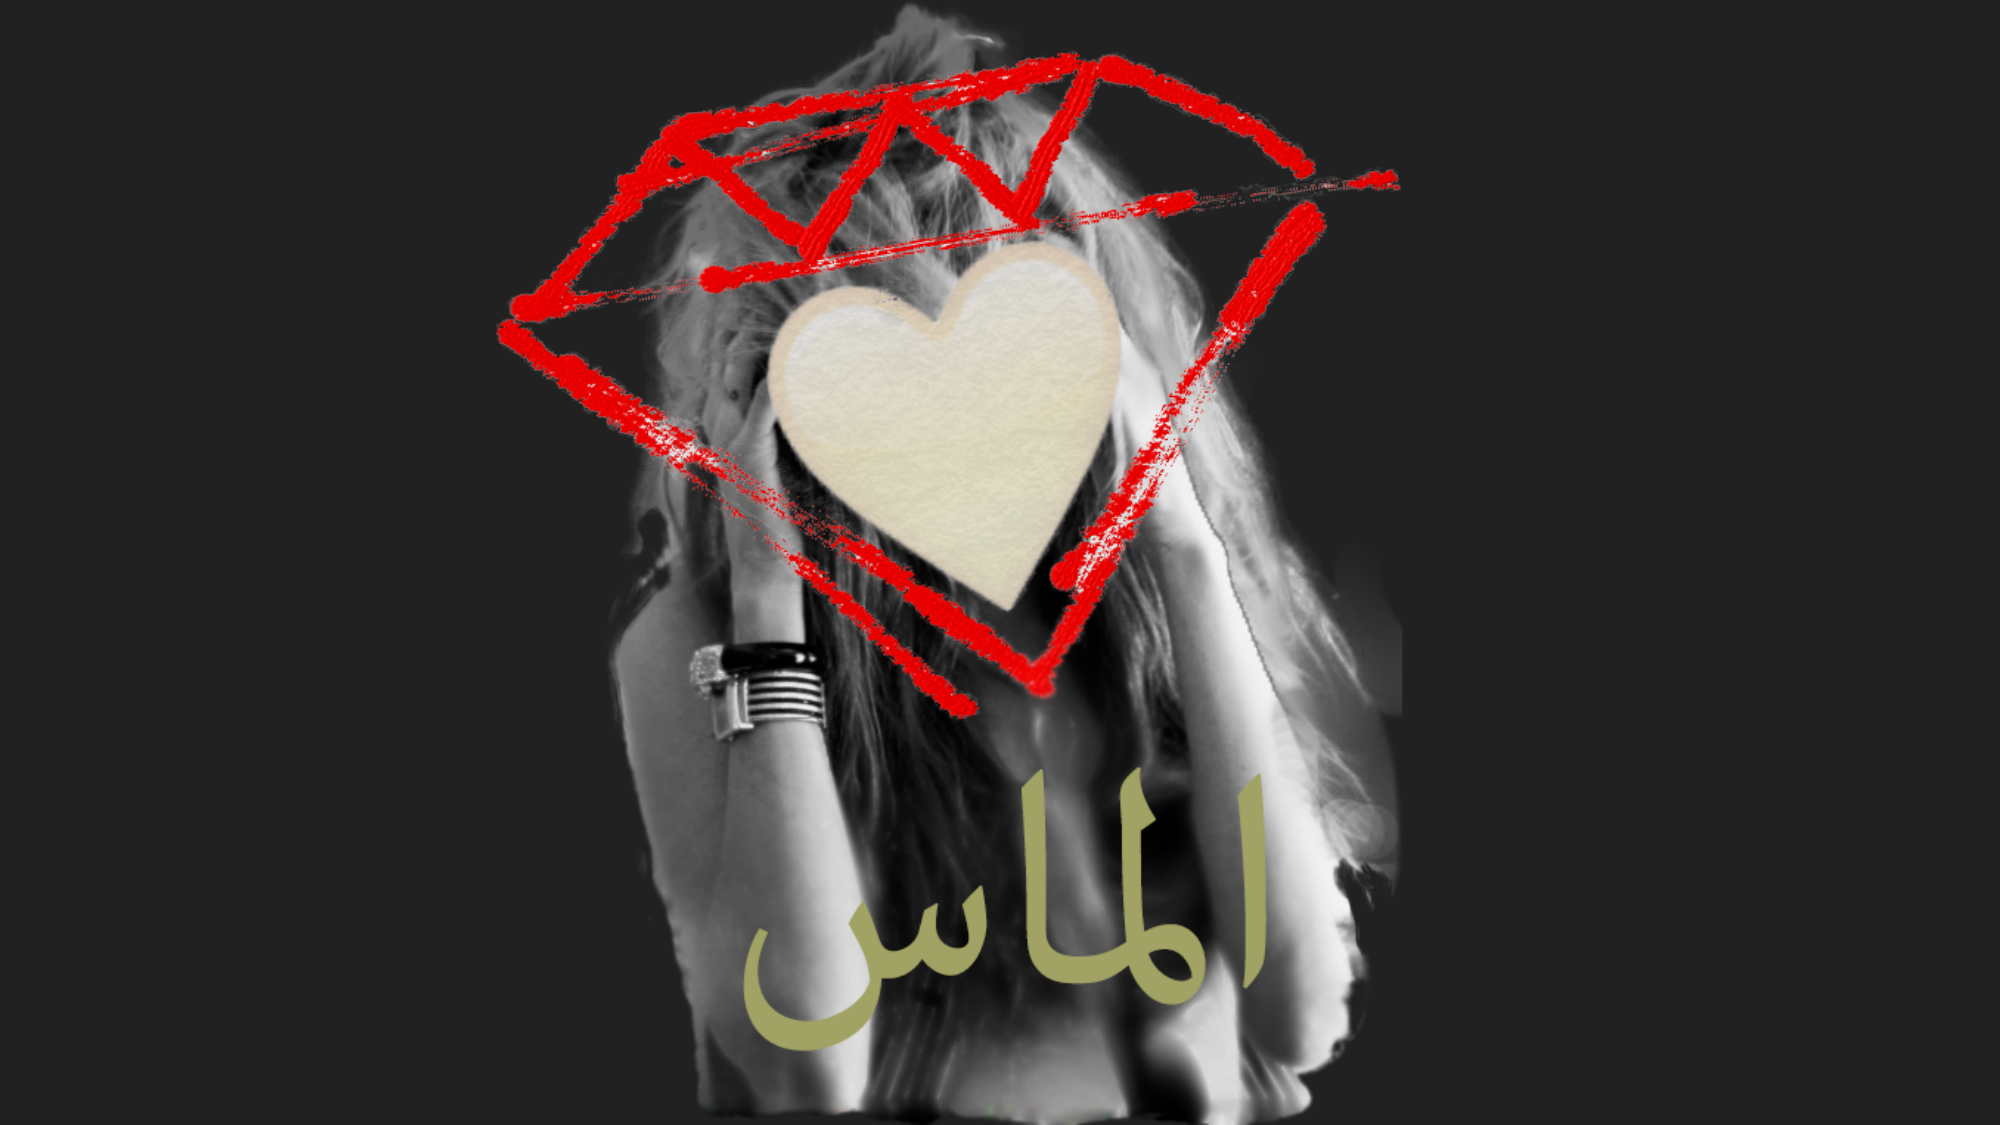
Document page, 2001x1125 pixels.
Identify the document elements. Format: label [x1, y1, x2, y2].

picture [495, 0, 1405, 1125]
